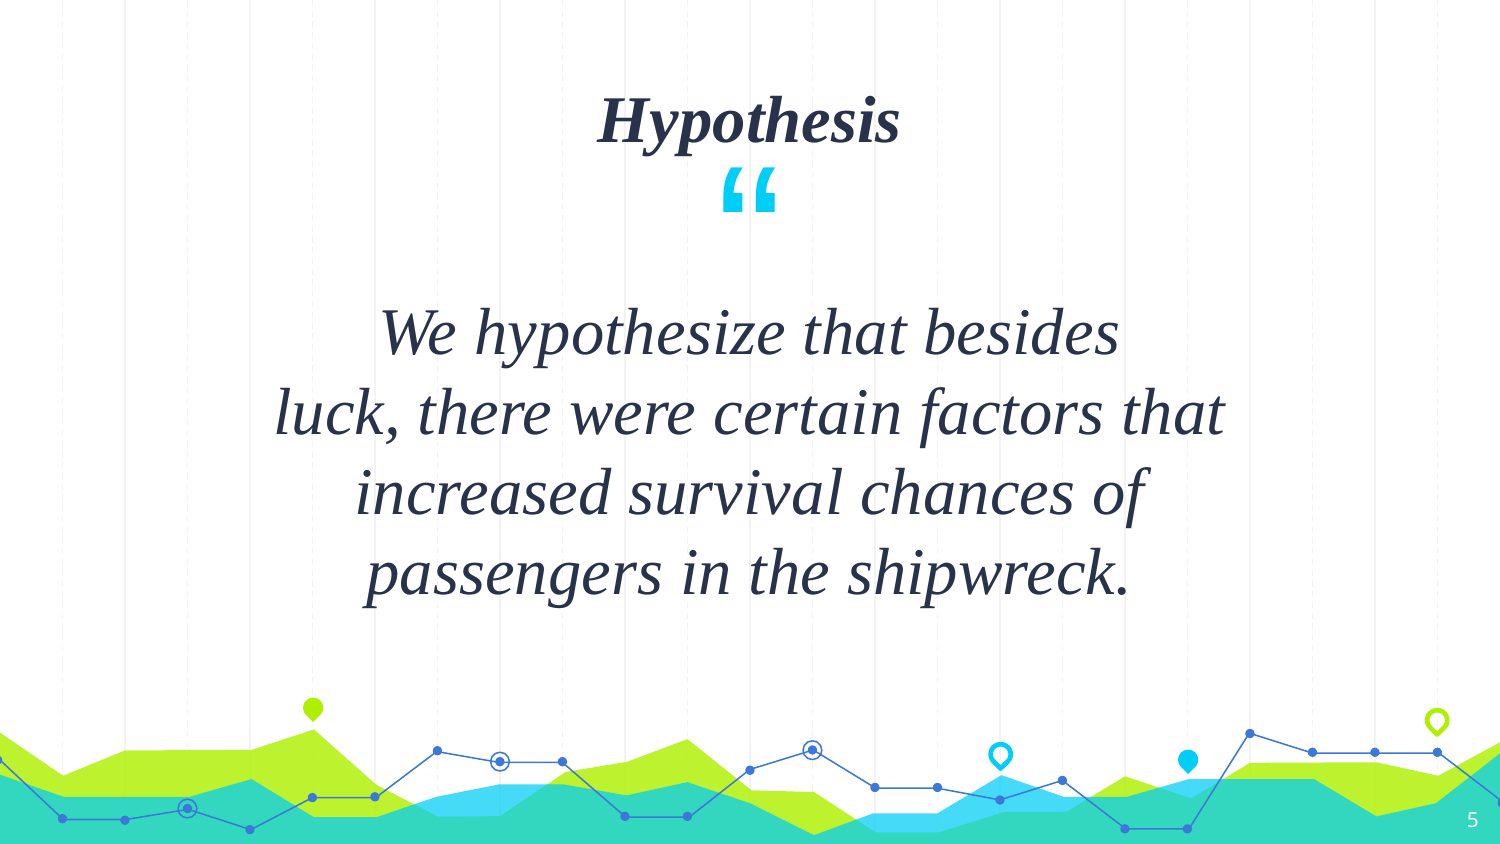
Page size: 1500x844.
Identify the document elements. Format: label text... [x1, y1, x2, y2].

list We hypothesize that besides luck, there were certain factors that increased survival chances of passengers in the shipwreck. [249, 215, 1251, 680]
text_box Hypothesis [206, 68, 1294, 163]
slide_number 5 [1403, 791, 1494, 844]
